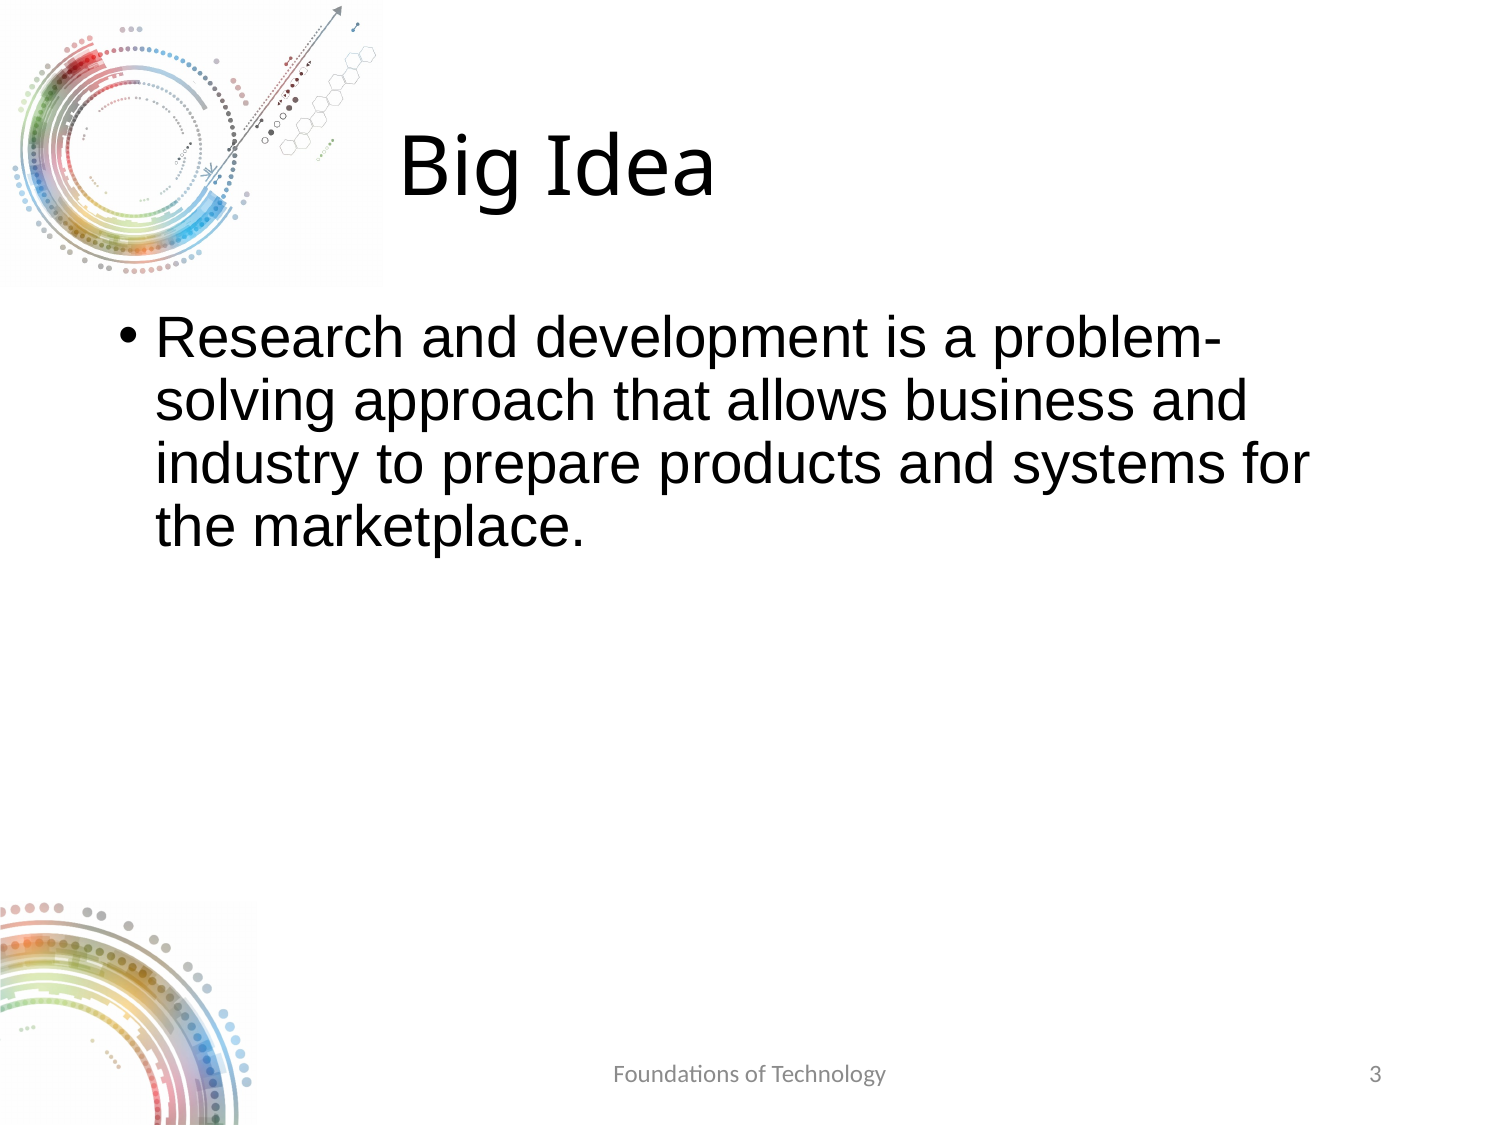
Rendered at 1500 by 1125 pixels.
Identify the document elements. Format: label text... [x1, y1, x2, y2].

list Research and development is a problem-solving approach that allows business and industry to prepare products and systems for the marketplace. [103, 299, 1397, 1014]
picture [1, 902, 257, 1125]
footer Foundations of Technology [496, 1042, 1004, 1103]
title Big Idea [382, 59, 1397, 278]
picture [0, 0, 383, 287]
slide_number 3 [1059, 1042, 1397, 1103]
